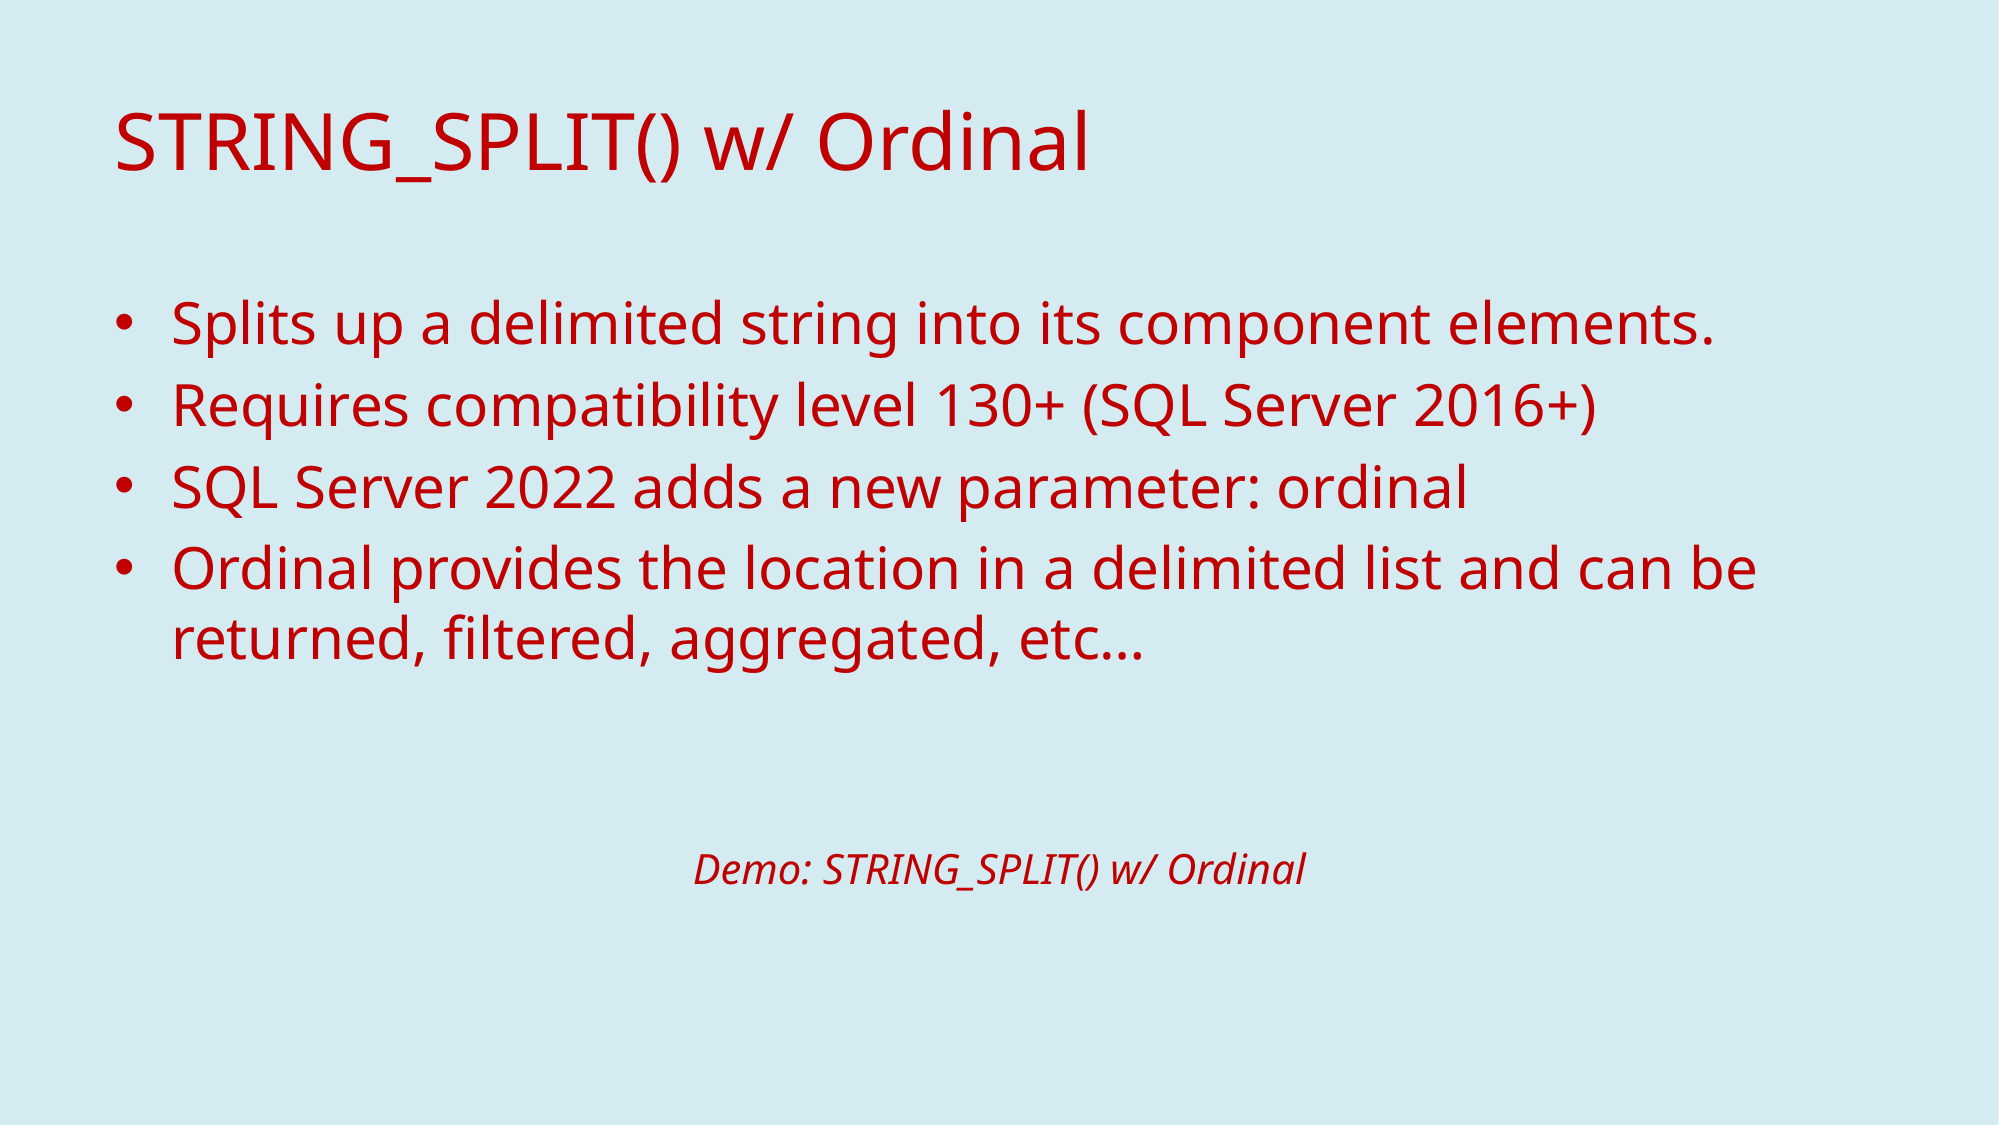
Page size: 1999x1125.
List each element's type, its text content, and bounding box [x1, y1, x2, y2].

list Splits up a delimited string into its component elements. Requires compatibility level 130+ (SQL Server 2016+) SQL Server 2022 adds a new parameter: ordinal Ordinal provides the location in a delimited list and can be returned, filtered, aggregated, etc… Demo: STRING_SPLIT() w/ Ordinal [99, 278, 1899, 994]
title STRING_SPLIT() w/ Ordinal [99, 45, 1905, 233]
